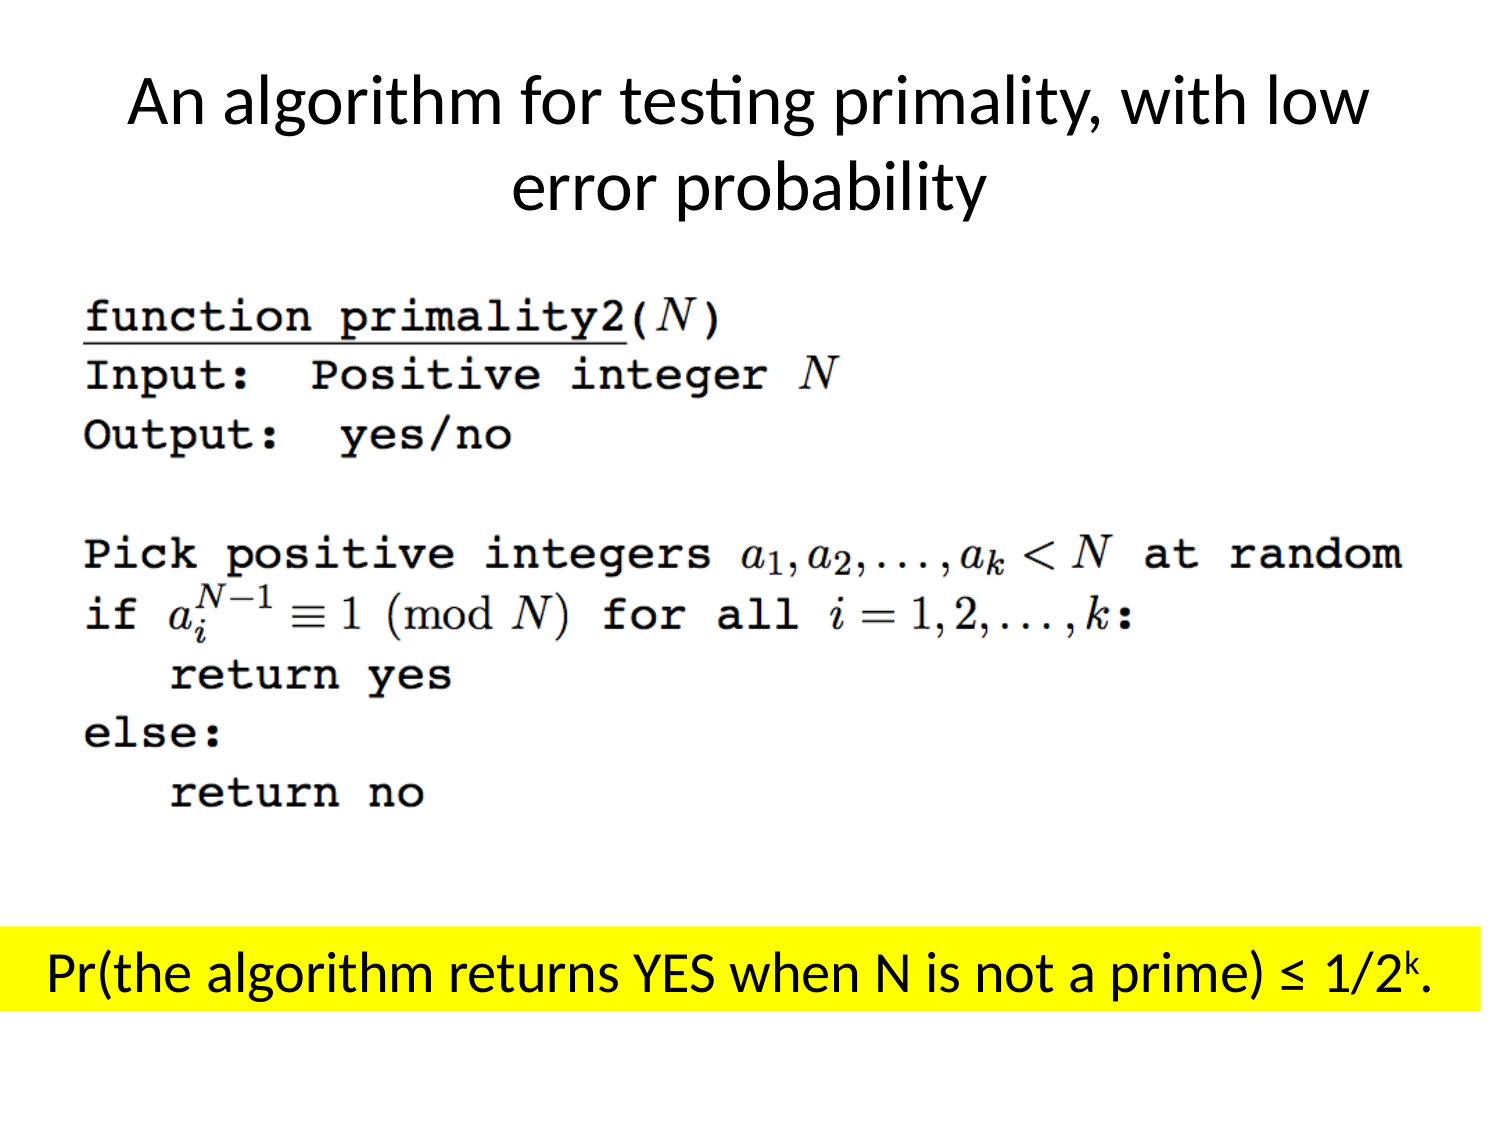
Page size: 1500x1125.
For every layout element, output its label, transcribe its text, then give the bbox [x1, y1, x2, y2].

picture [74, 284, 1481, 840]
text_box Pr(the algorithm returns YES when N is not a prime) ≤ 1/2k. [0, 926, 1481, 1011]
title An algorithm for testing primality, with low error probability [75, 45, 1425, 233]
